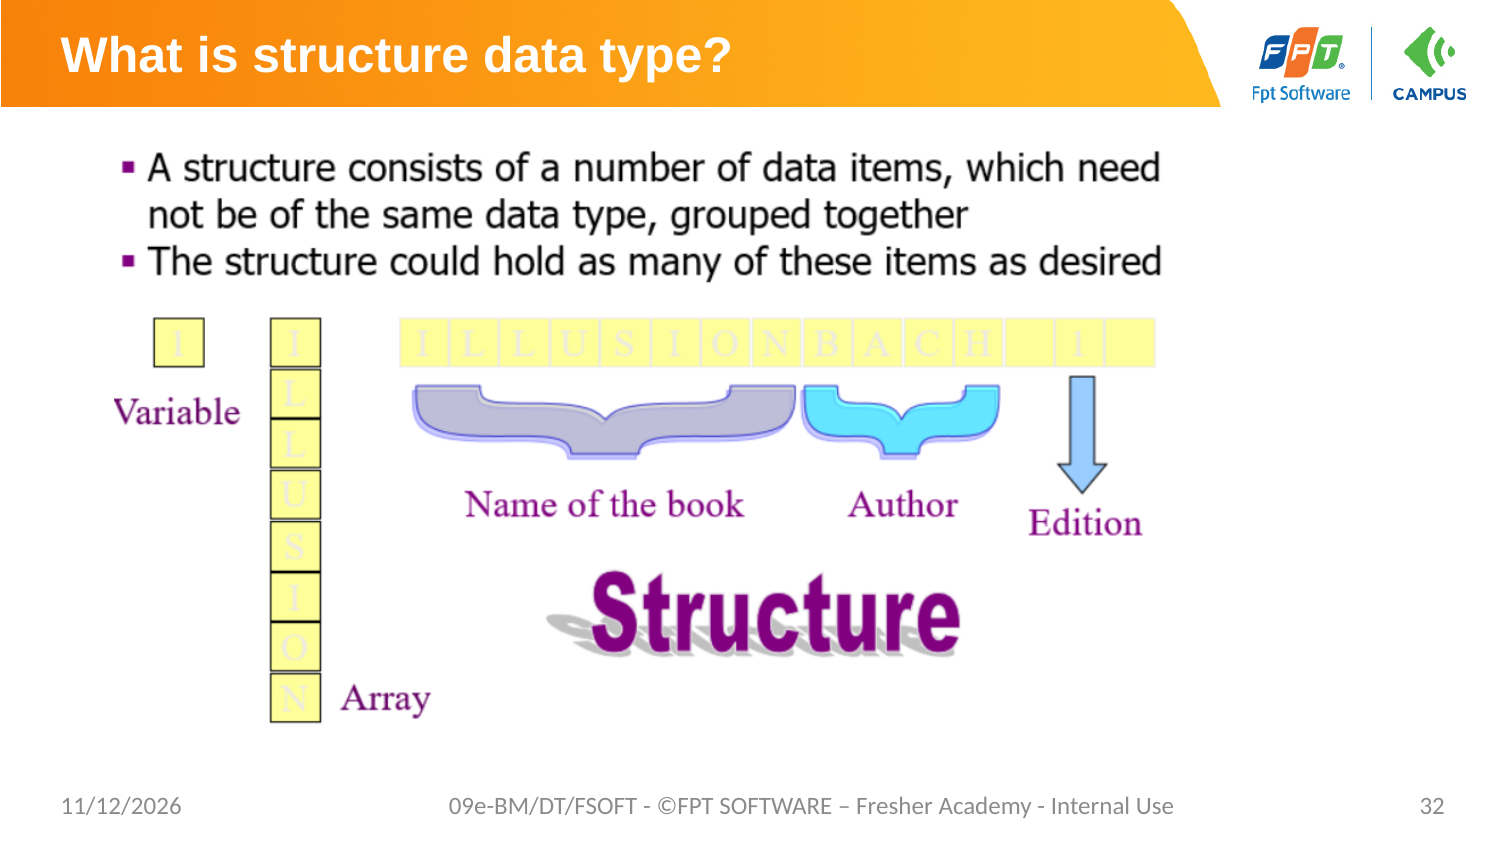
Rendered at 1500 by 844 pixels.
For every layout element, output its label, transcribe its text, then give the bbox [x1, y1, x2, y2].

title What is structure data type? [45, 0, 1176, 106]
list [114, 139, 1176, 754]
footer 09e-BM/DT/FSOFT - ©FPT SOFTWARE – Fresher Academy - Internal Use [289, 782, 1335, 827]
slide_number 32 [1350, 782, 1461, 827]
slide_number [45, 782, 270, 827]
picture [1, 0, 1499, 844]
